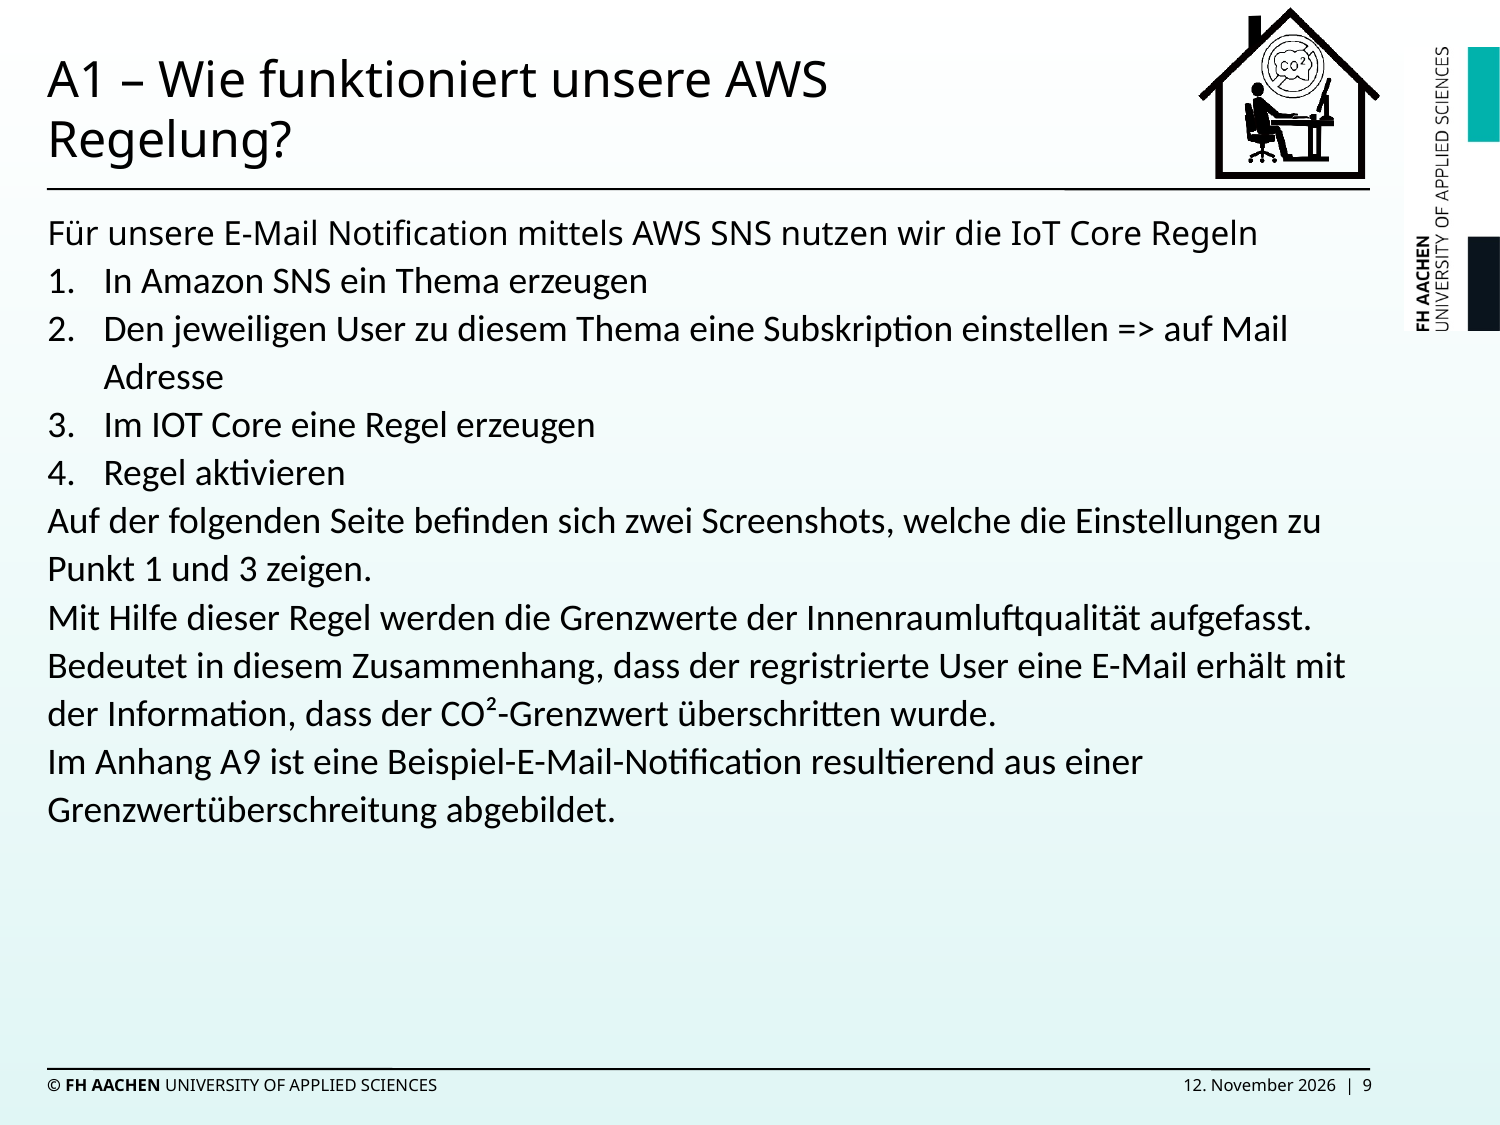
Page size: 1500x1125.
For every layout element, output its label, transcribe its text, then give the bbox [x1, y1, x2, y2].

picture [1404, 47, 1500, 331]
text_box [1198, 7, 1380, 179]
title A1 – Wie funktioniert unsere AWS Regelung? [47, 47, 1193, 166]
list Für unsere E-Mail Notification mittels AWS SNS nutzen wir die IoT Core Regeln In Amazon SNS ein Thema erzeugen Den jeweiligen User zu diesem Thema eine Subskription einstellen => auf Mail Adresse Im IOT Core eine Regel erzeugen Regel aktivieren Auf der folgenden Seite befinden sich zwei Screenshots, welche die Einstellungen zu Punkt 1 und 3 zeigen. Mit Hilfe dieser Regel werden die Grenzwerte der Innenraumluftqualität aufgefasst. Bedeutet in diesem Zusammenhang, dass der regristrierte User eine E-Mail erhält mit der Information, dass der CO²-Grenzwert überschritten wurde. Im Anhang A9 ist eine Beispiel-E-Mail-Notification resultierend aus einer Grenzwertüberschreitung abgebildet. [47, 212, 1371, 1040]
